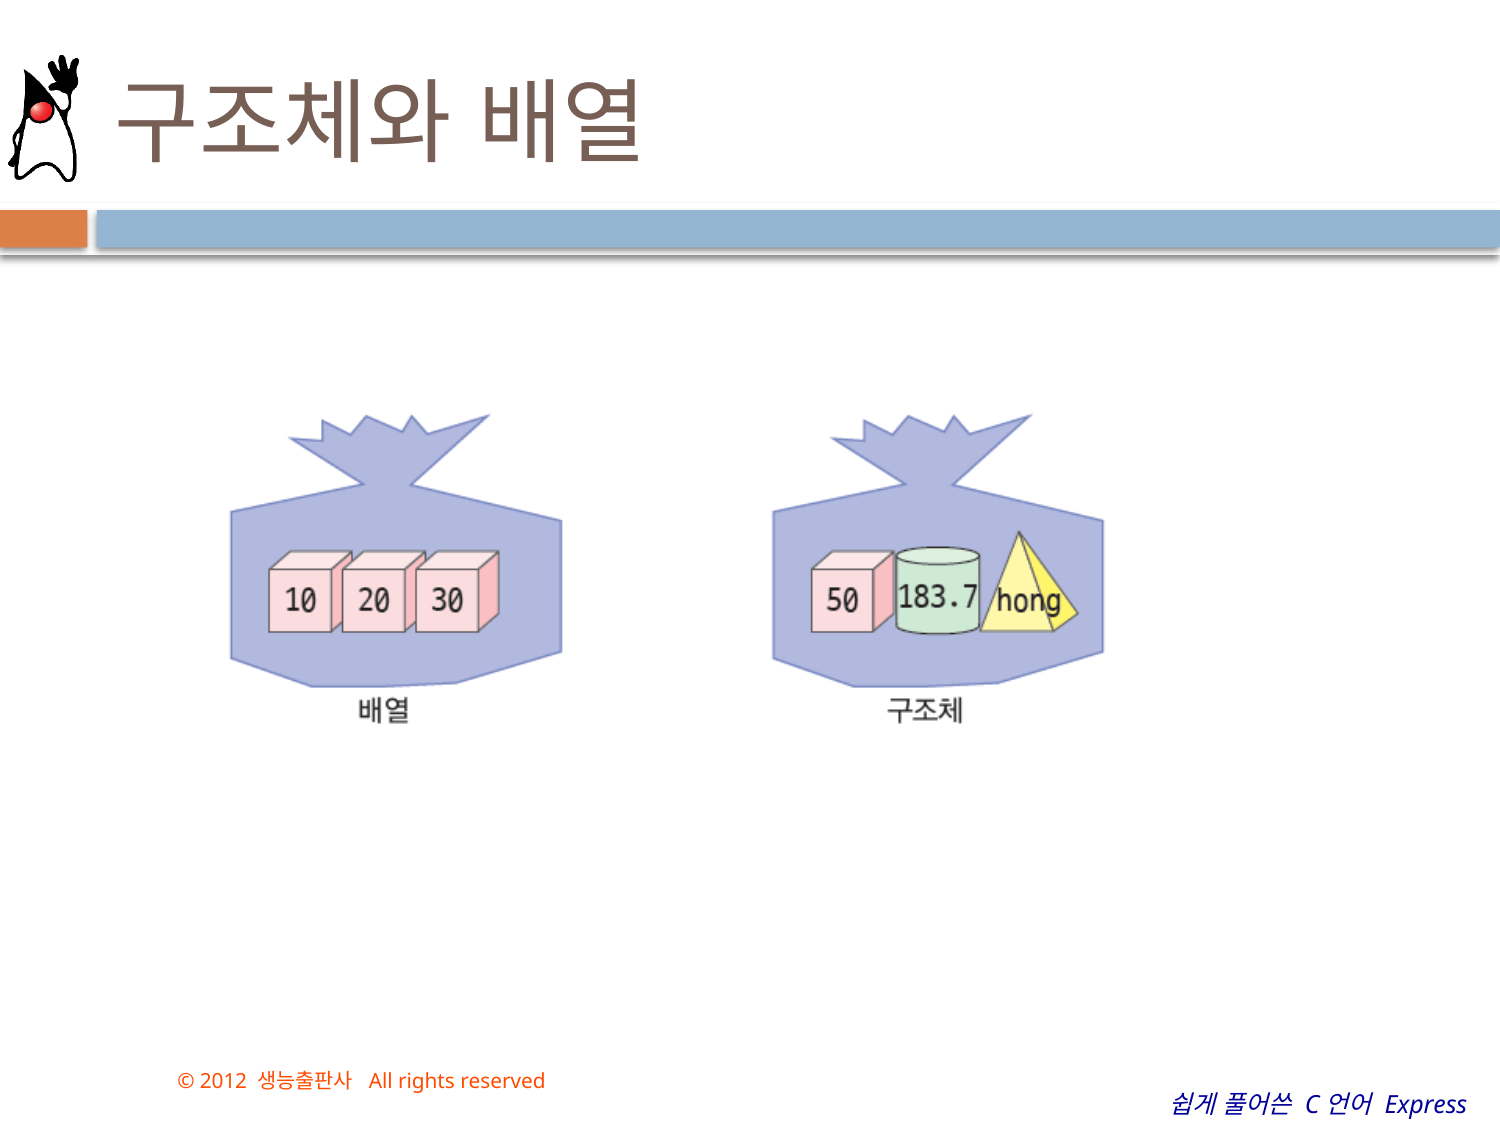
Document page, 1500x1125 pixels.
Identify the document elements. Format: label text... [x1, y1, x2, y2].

title 구조체와 배열 [99, 37, 1438, 200]
picture [206, 373, 1125, 738]
picture [8, 55, 79, 182]
